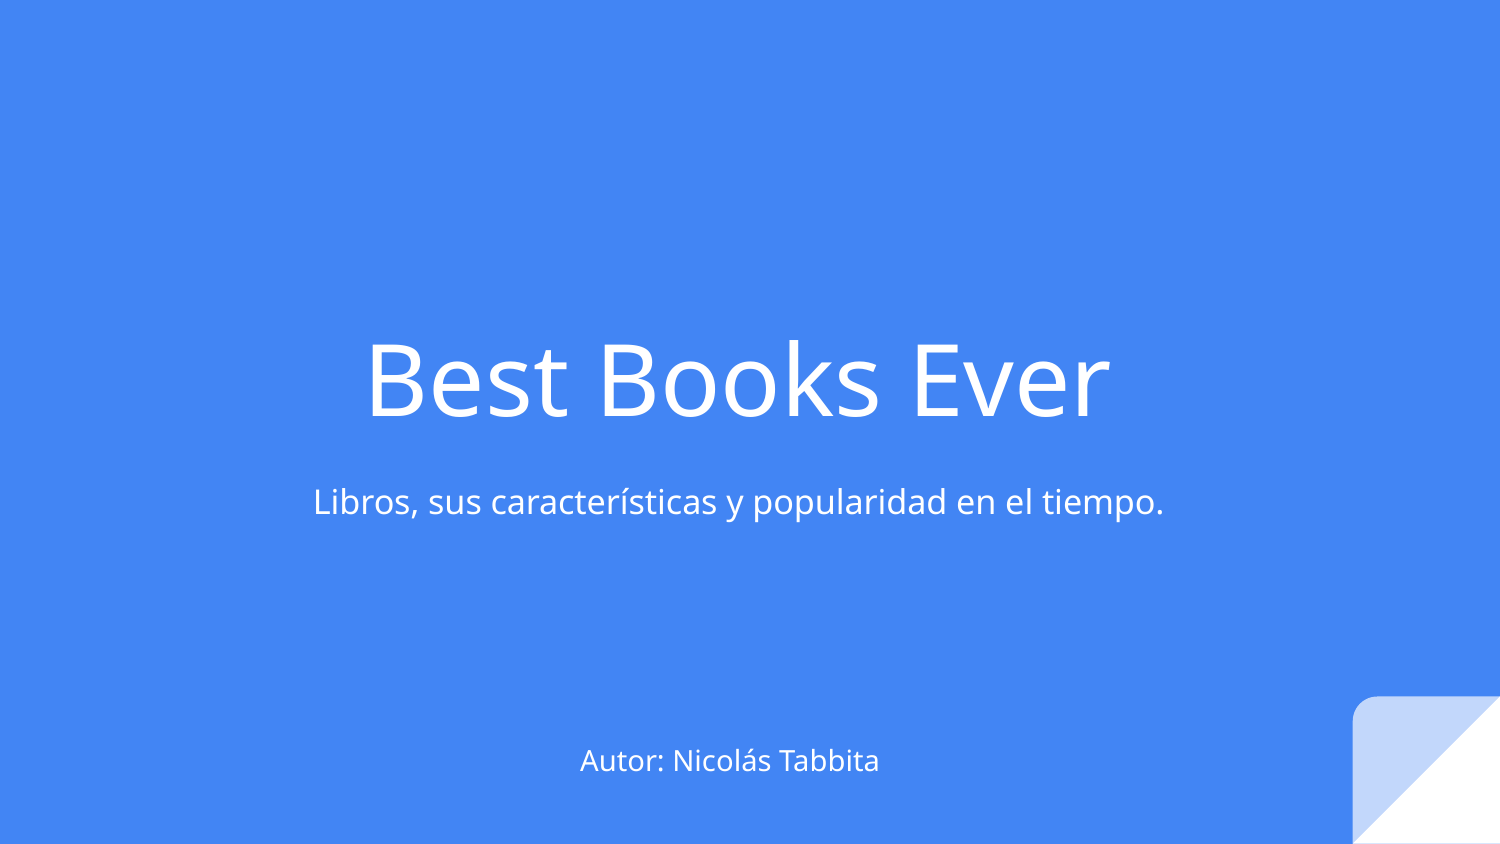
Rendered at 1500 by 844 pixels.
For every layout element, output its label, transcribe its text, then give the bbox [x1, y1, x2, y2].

text_box Autor: Nicolás Tabbita [565, 727, 917, 793]
title Best Books Ever [64, 298, 1413, 452]
subtitle Libros, sus características y popularidad en el tiempo. [64, 465, 1413, 537]
